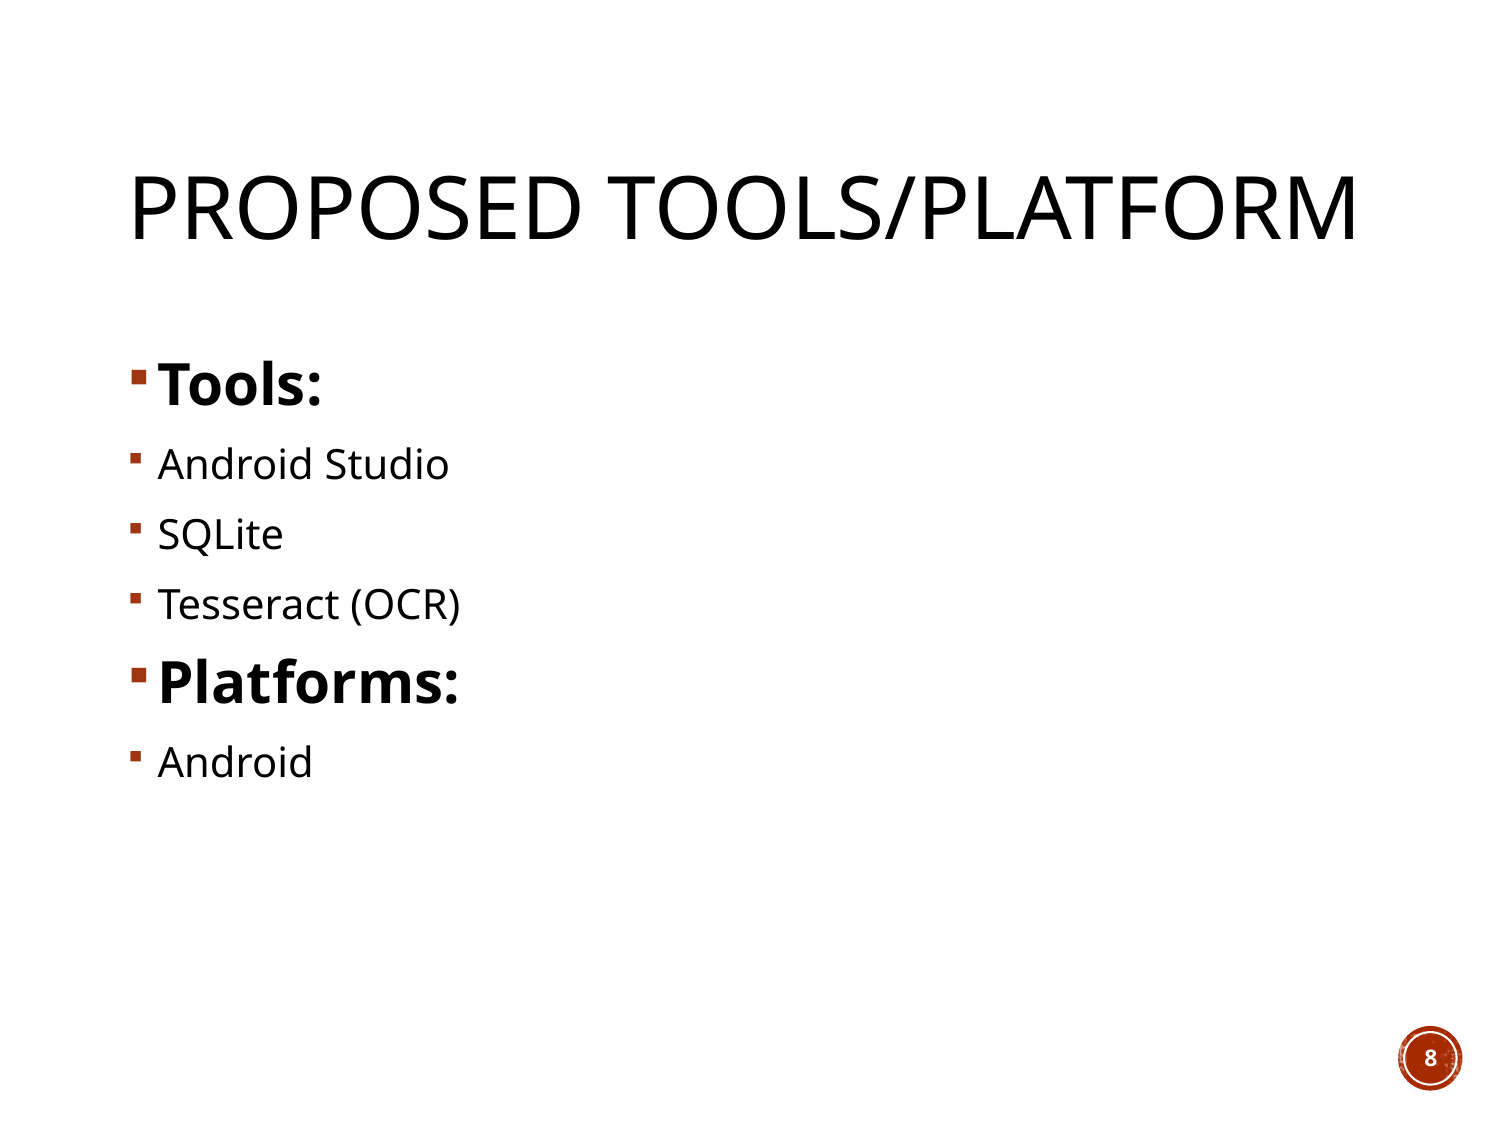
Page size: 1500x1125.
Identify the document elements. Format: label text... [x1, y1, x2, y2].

title Proposed Tools/Platform [112, 79, 1388, 344]
list Tools: Android Studio SQLite Tesseract (OCR) Platforms: Android [112, 348, 1388, 1013]
slide_number 8 [1391, 1028, 1471, 1089]
